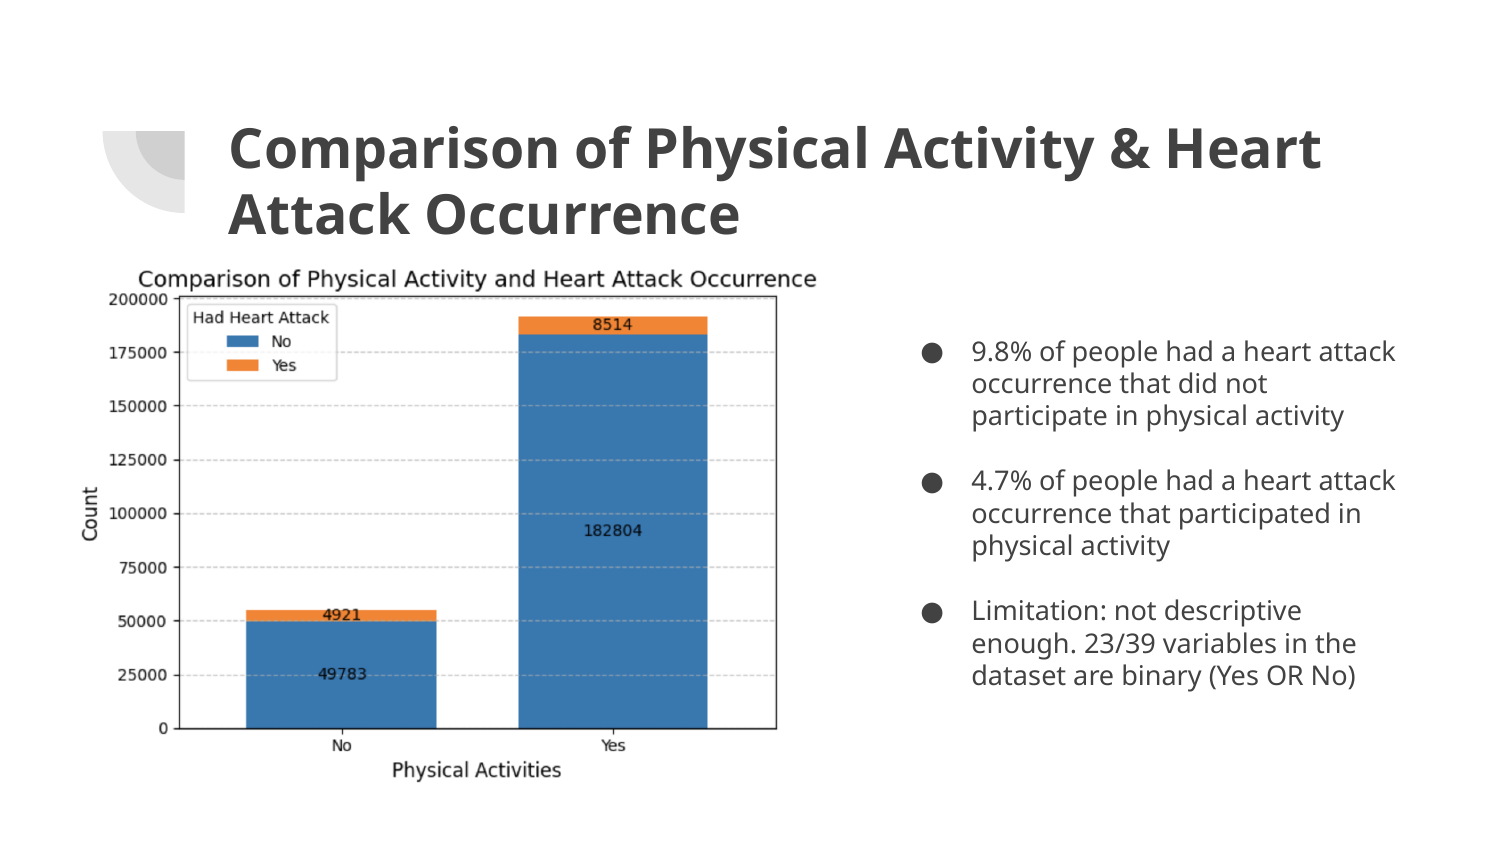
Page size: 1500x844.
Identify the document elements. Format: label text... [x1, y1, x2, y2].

title Comparison of Physical Activity & Heart Attack Occurrence [213, 98, 1368, 263]
picture [42, 261, 862, 791]
text_box 9.8% of people had a heart attack occurrence that did not participate in physical activity 4.7% of people had a heart attack occurrence that participated in physical activity Limitation: not descriptive enough. 23/39 variables in the dataset are binary (Yes OR No) [881, 253, 1420, 798]
